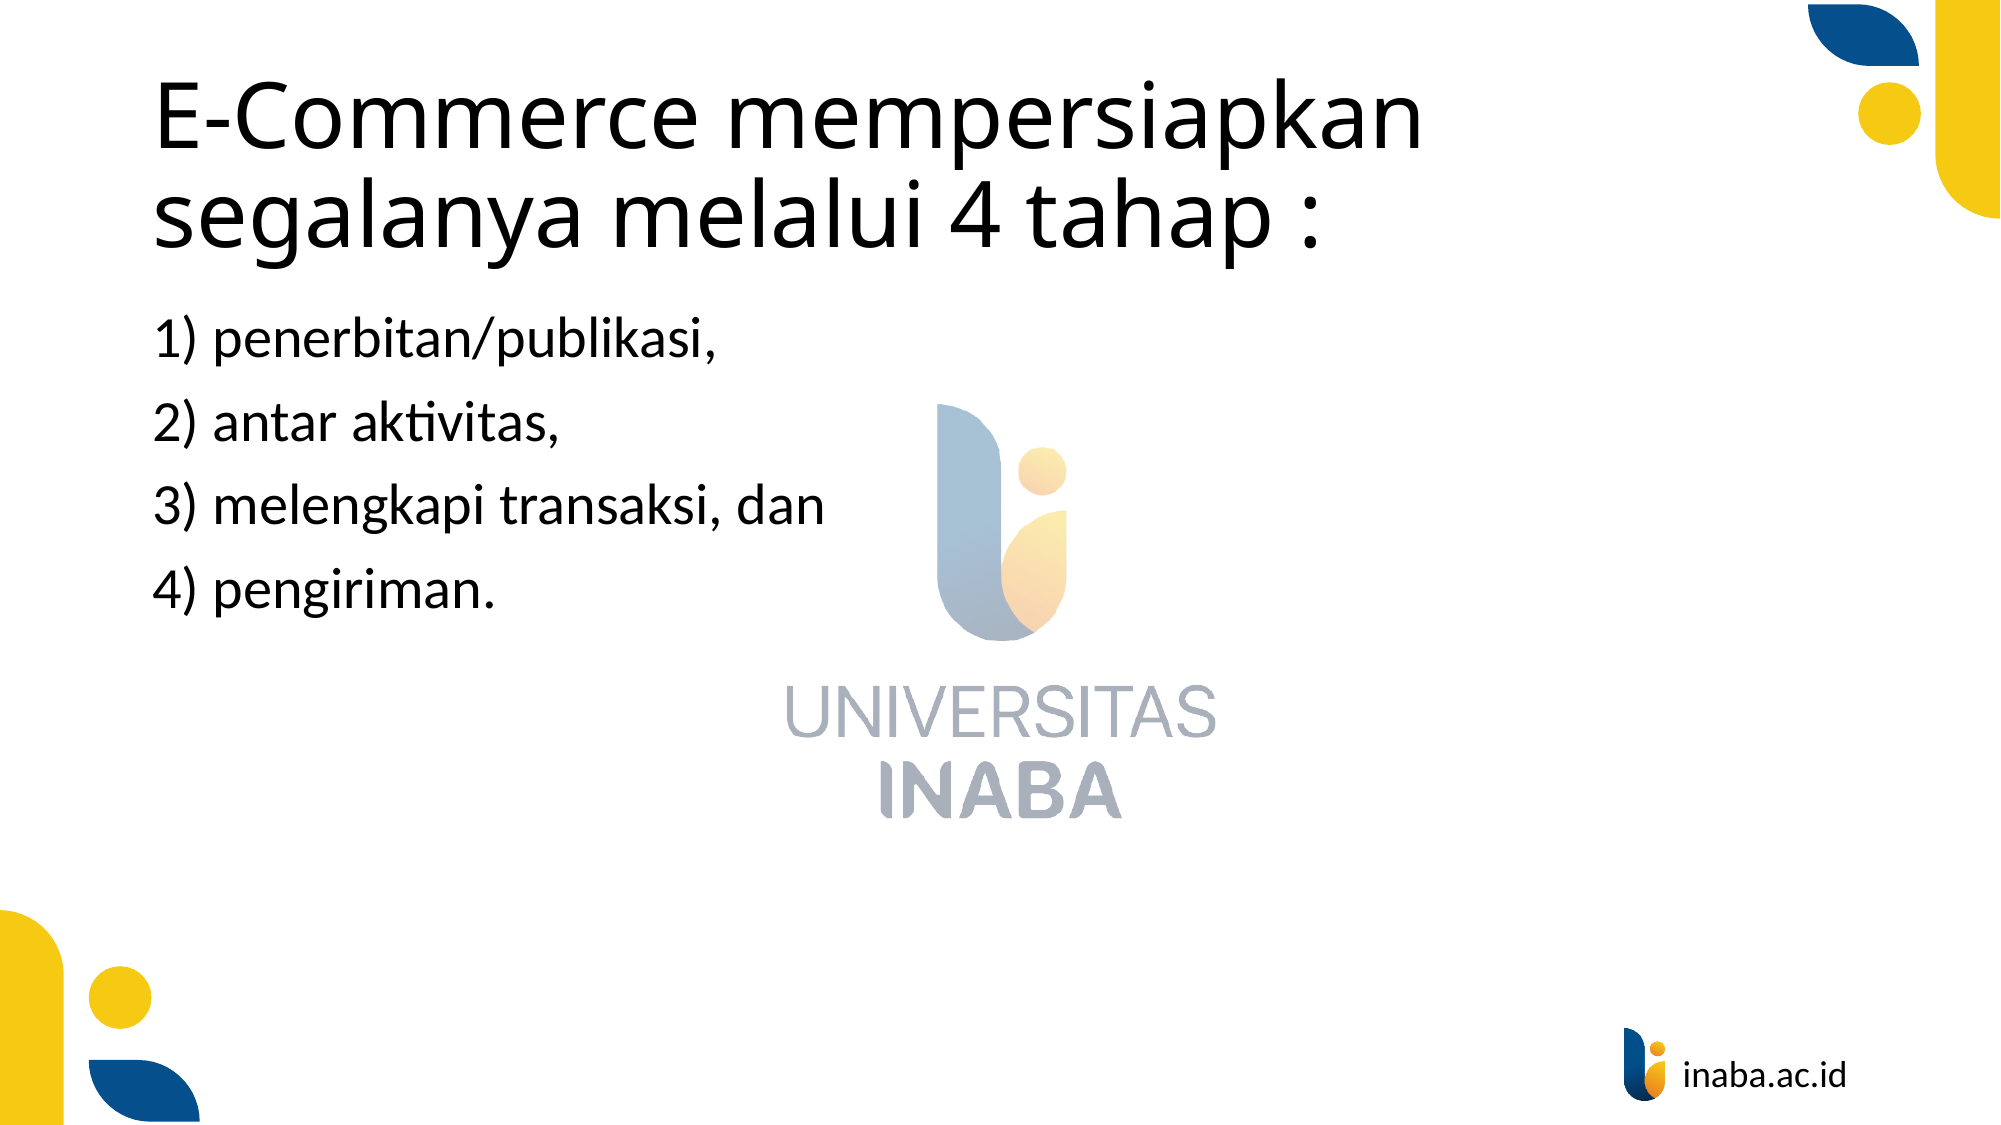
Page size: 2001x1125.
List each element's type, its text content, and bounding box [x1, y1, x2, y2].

list 1) penerbitan/publikasi, 2) antar aktivitas, 3) melengkapi transaksi, dan 4) pengiriman. [137, 299, 1863, 1014]
picture [1624, 1028, 1665, 1101]
title E-Commerce mempersiapkan segalanya melalui 4 tahap : [137, 59, 1863, 278]
